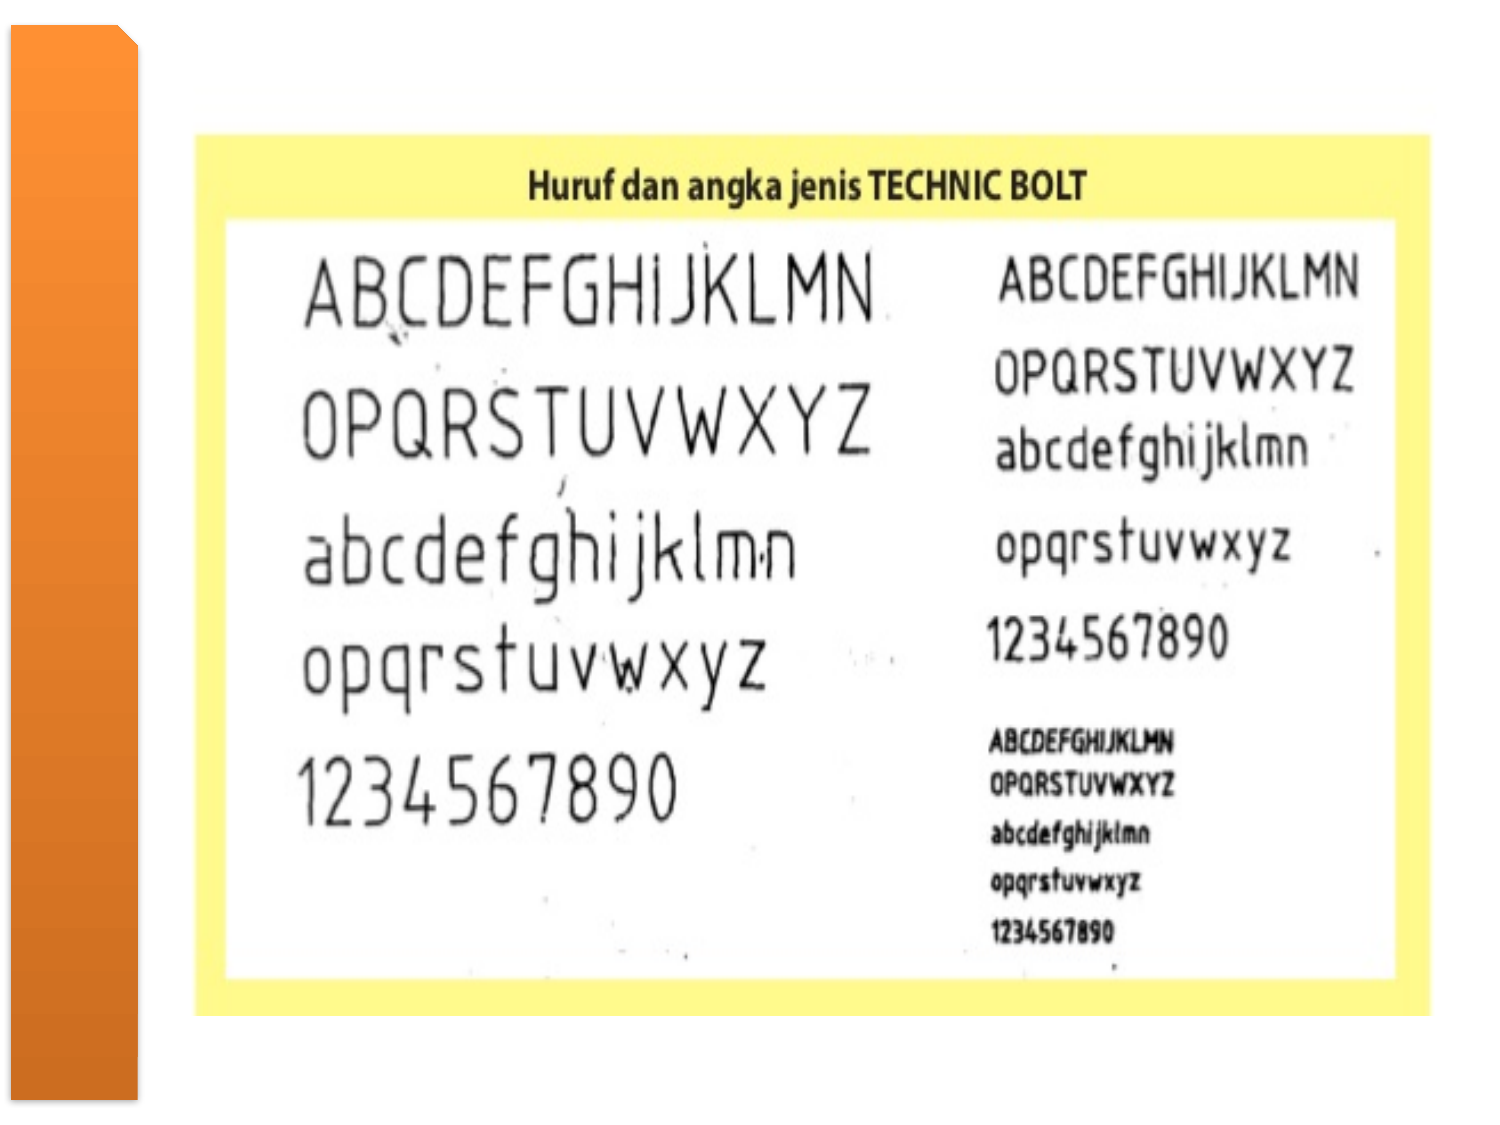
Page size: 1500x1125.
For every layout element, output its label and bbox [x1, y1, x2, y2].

text_box [10, 24, 138, 1100]
picture [152, 81, 1455, 1016]
